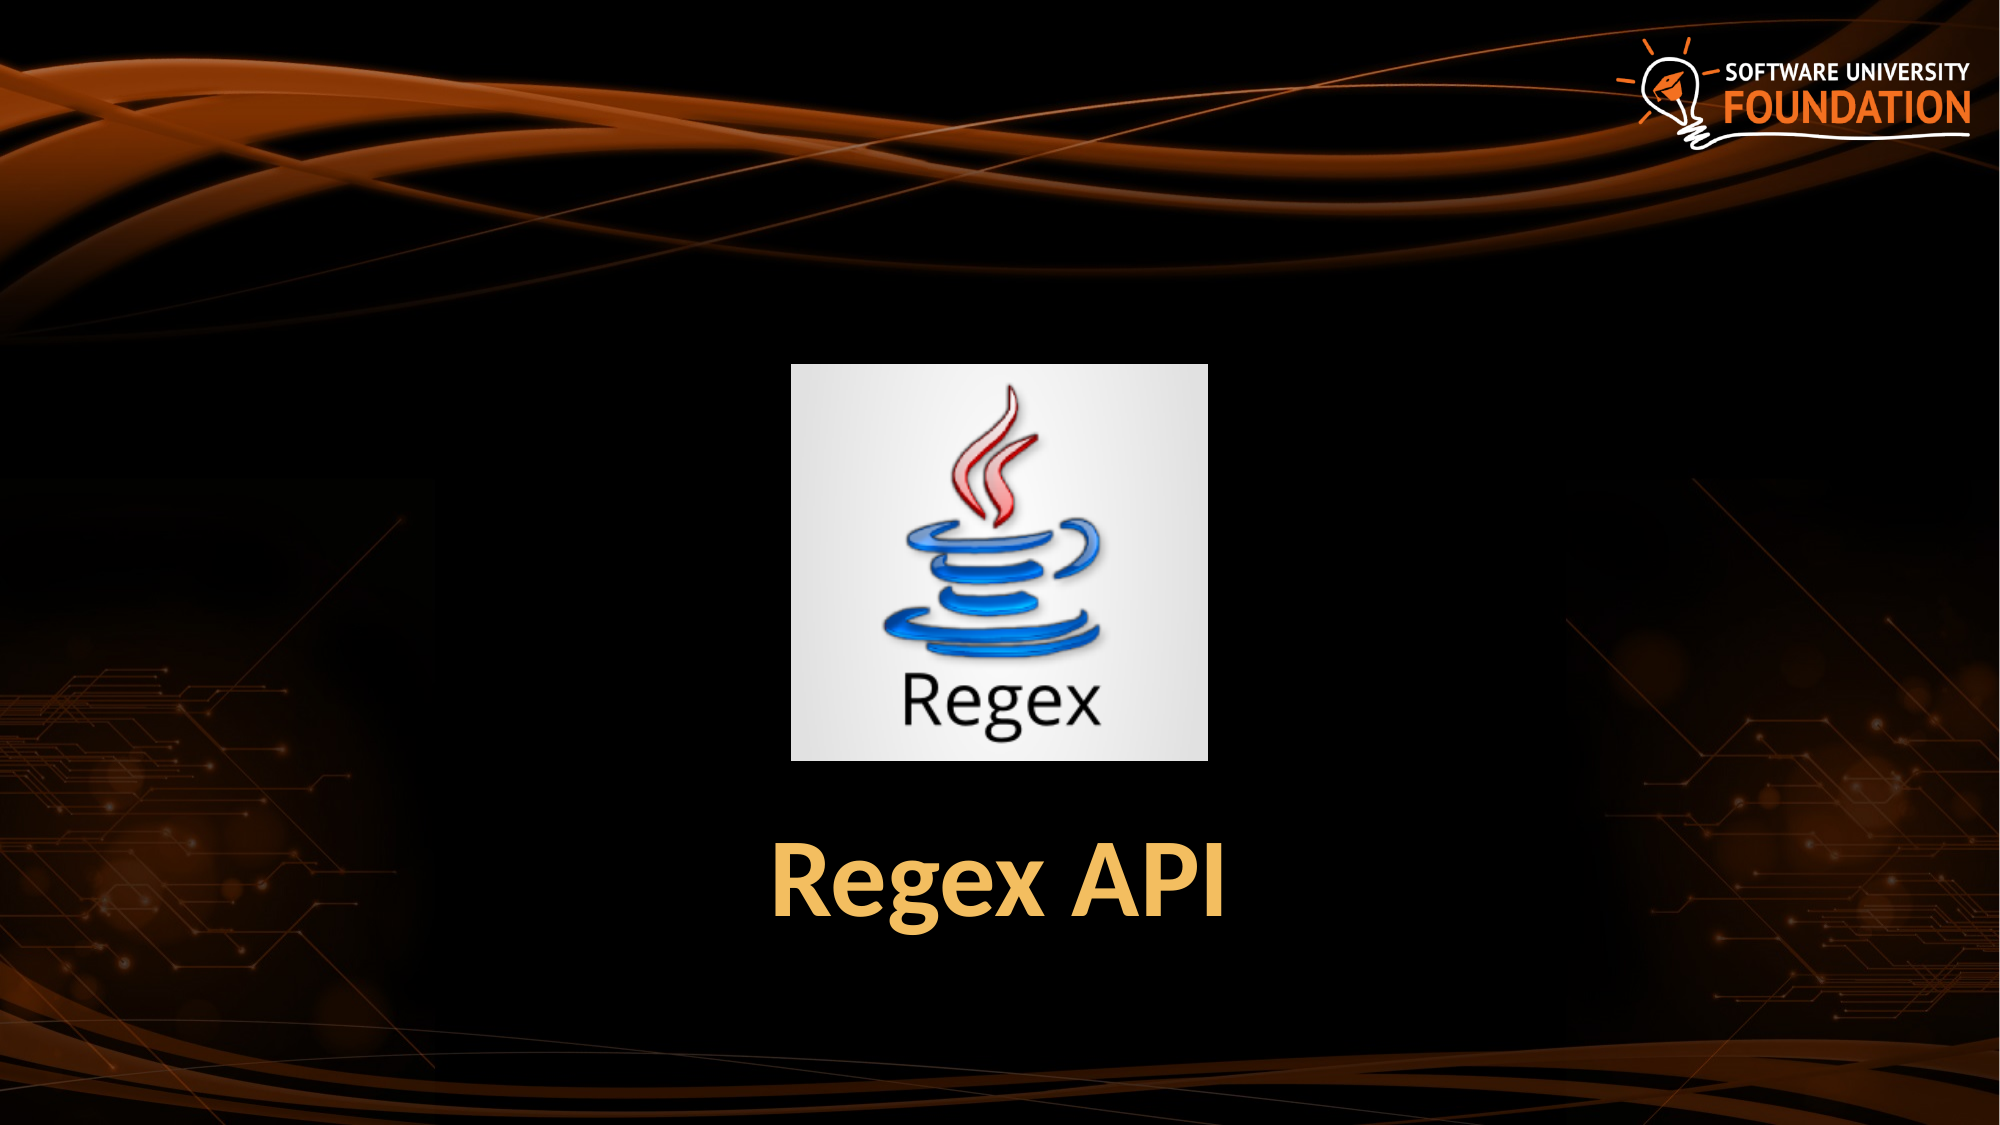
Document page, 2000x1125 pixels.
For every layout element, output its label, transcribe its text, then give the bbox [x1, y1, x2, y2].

title Regex API [266, 812, 1733, 948]
picture [0, 0, 2000, 1125]
